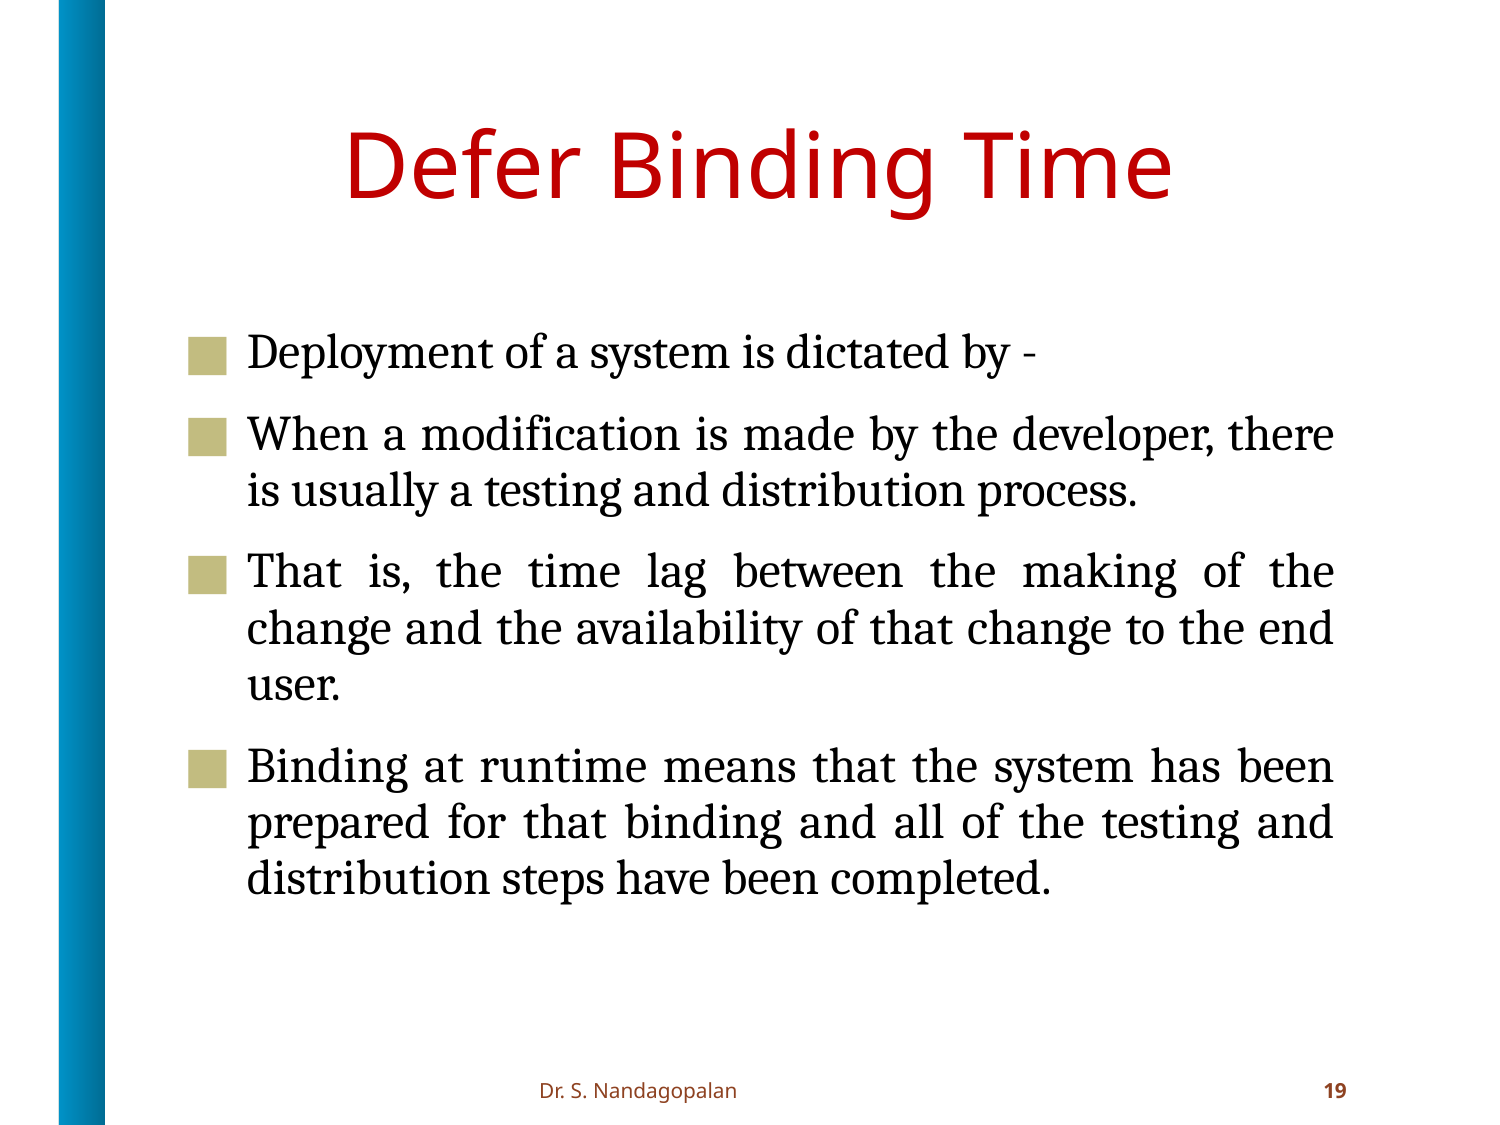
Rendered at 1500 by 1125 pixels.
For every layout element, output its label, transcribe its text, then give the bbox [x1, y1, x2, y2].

footer Dr. S. Nandagopalan [524, 1058, 1129, 1125]
list Deployment of a system is dictated by - When a modification is made by the developer, there is usually a testing and distribution process. That is, the time lag between the making of the change and the availability of that change to the end user. Binding at runtime means that the system has been prepared for that binding and all of the testing and distribution steps have been completed. [168, 316, 1351, 1047]
title Defer Binding Time [168, 112, 1351, 299]
slide_number 19 [1165, 1058, 1362, 1125]
